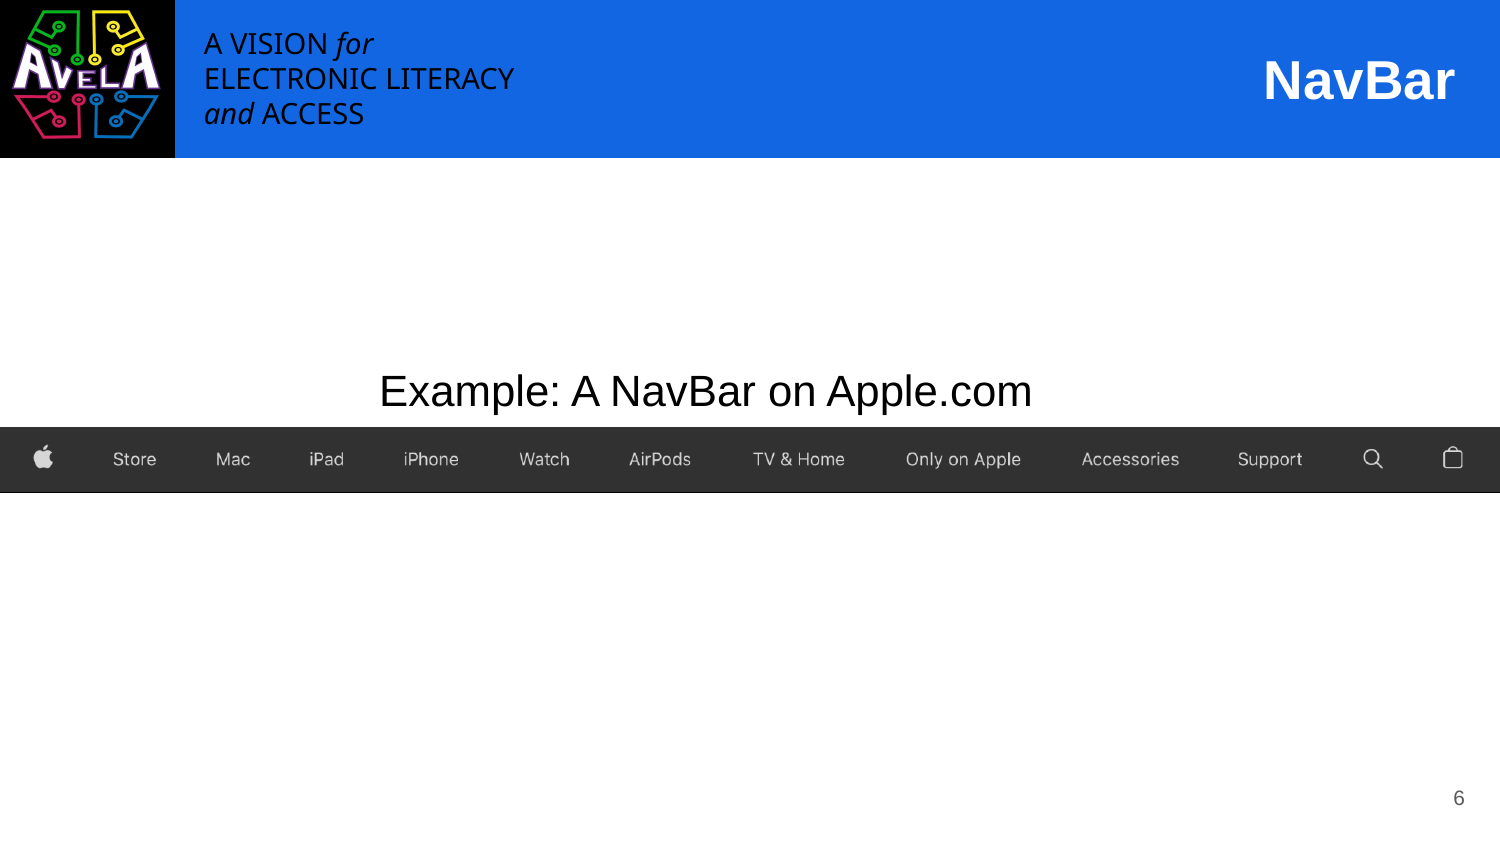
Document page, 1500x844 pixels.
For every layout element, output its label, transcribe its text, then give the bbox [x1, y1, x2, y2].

slide_number ‹#› [1389, 764, 1480, 830]
picture [0, 0, 175, 158]
text_box Example: A NavBar on Apple.com [350, 356, 1062, 422]
title NavBar [594, 29, 1471, 126]
picture [0, 427, 1500, 493]
